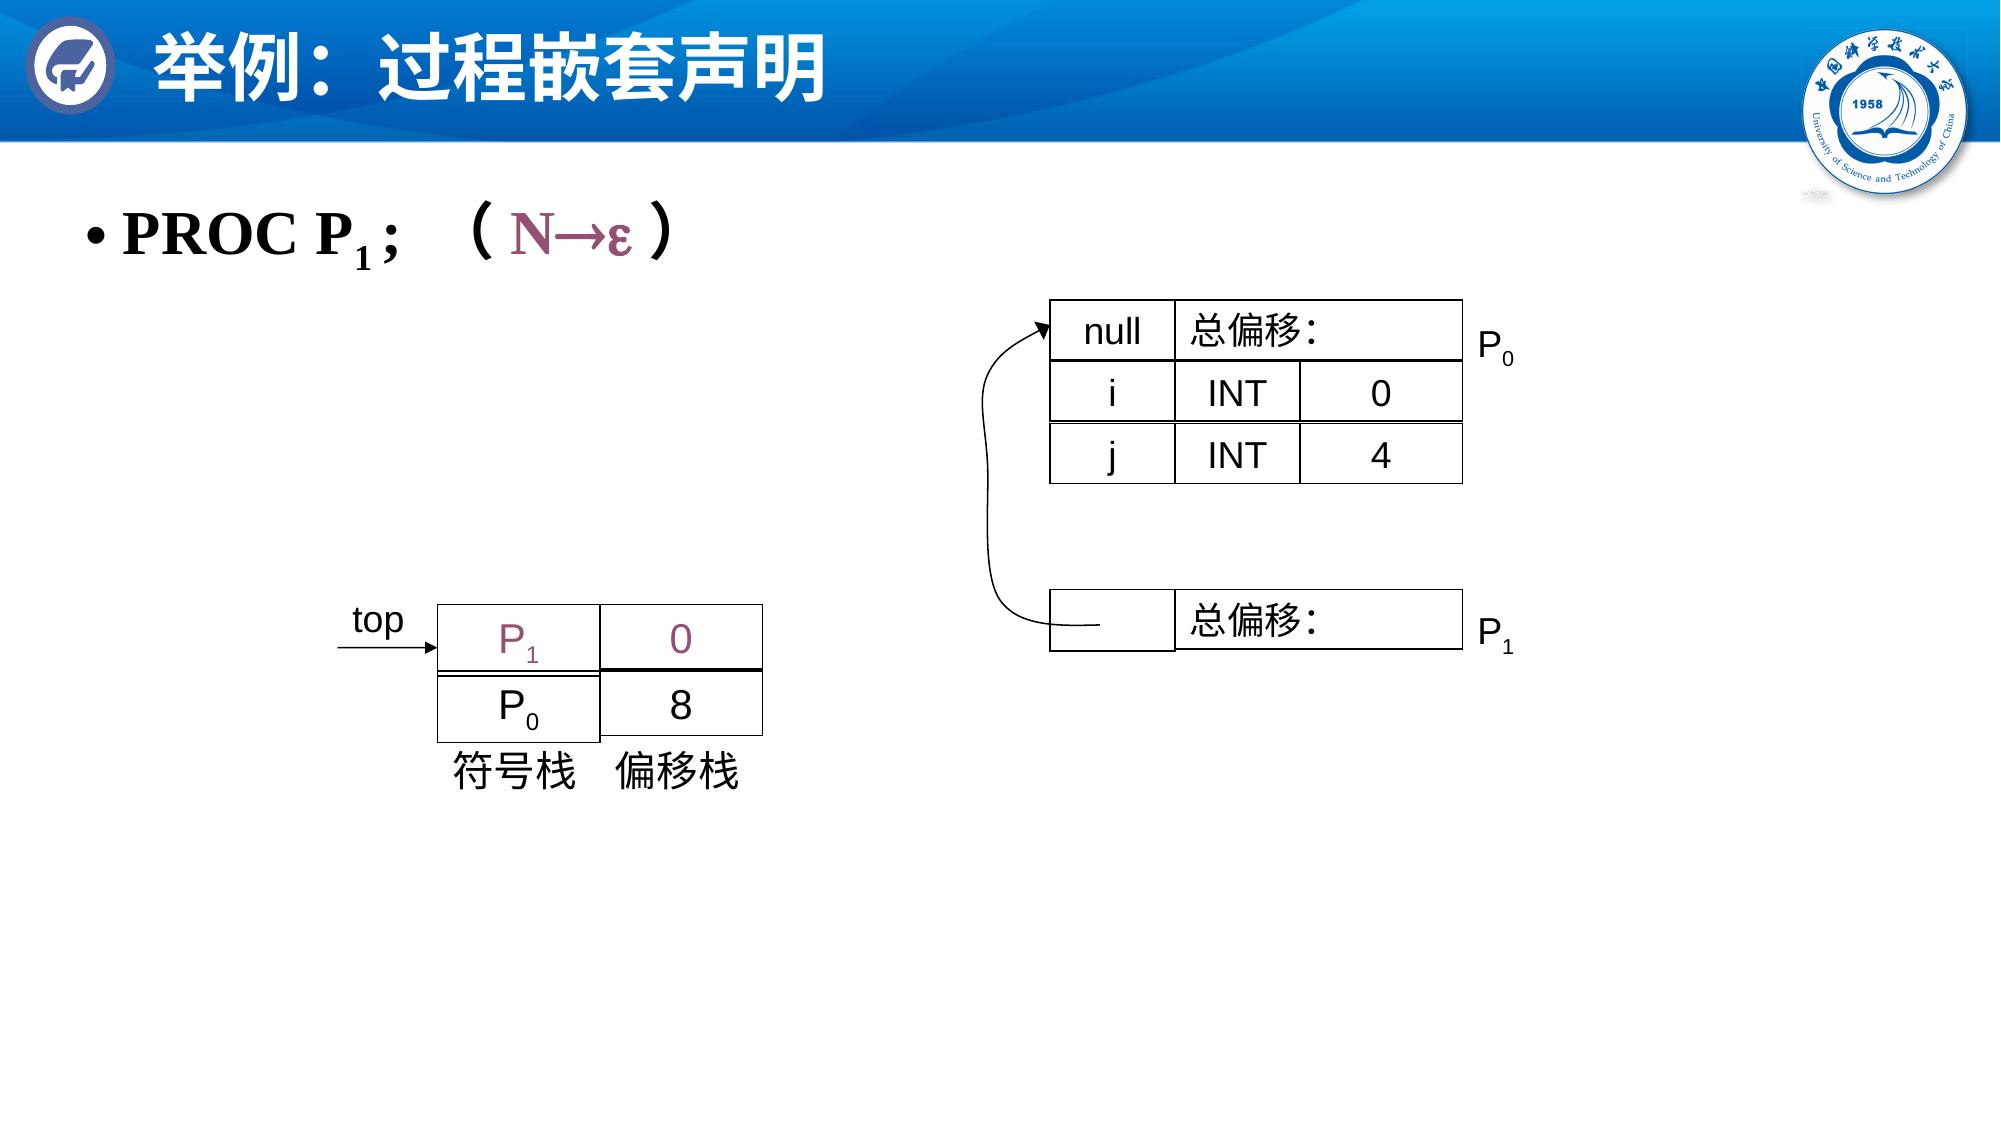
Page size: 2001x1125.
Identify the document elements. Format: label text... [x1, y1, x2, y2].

text_box 0 [1299, 361, 1463, 421]
text_box 符号栈 [437, 743, 599, 803]
text_box j [1067, 423, 1175, 484]
text_box P0 [437, 677, 600, 743]
text_box top [337, 587, 425, 648]
text_box 0 [599, 604, 763, 670]
title 举例：过程嵌套声明 [137, 10, 1707, 132]
text_box [982, 321, 1100, 626]
text_box INT [1175, 423, 1299, 484]
text_box P0 [1462, 312, 1550, 379]
text_box 8 [599, 670, 763, 736]
text_box [1050, 589, 1175, 652]
text_box i [1057, 361, 1175, 421]
text_box null [1050, 299, 1174, 360]
text_box P1 [437, 604, 600, 677]
text_box 总偏移： [1174, 589, 1463, 650]
text_box [425, 641, 437, 654]
text_box P1 [1462, 599, 1550, 666]
list PROC P1 ; （N） [70, 172, 1911, 1031]
text_box 总偏移： [1174, 299, 1463, 360]
text_box 4 [1299, 423, 1463, 484]
picture [0, 0, 2000, 204]
text_box 偏移栈 [599, 737, 763, 803]
text_box INT [1175, 361, 1299, 421]
